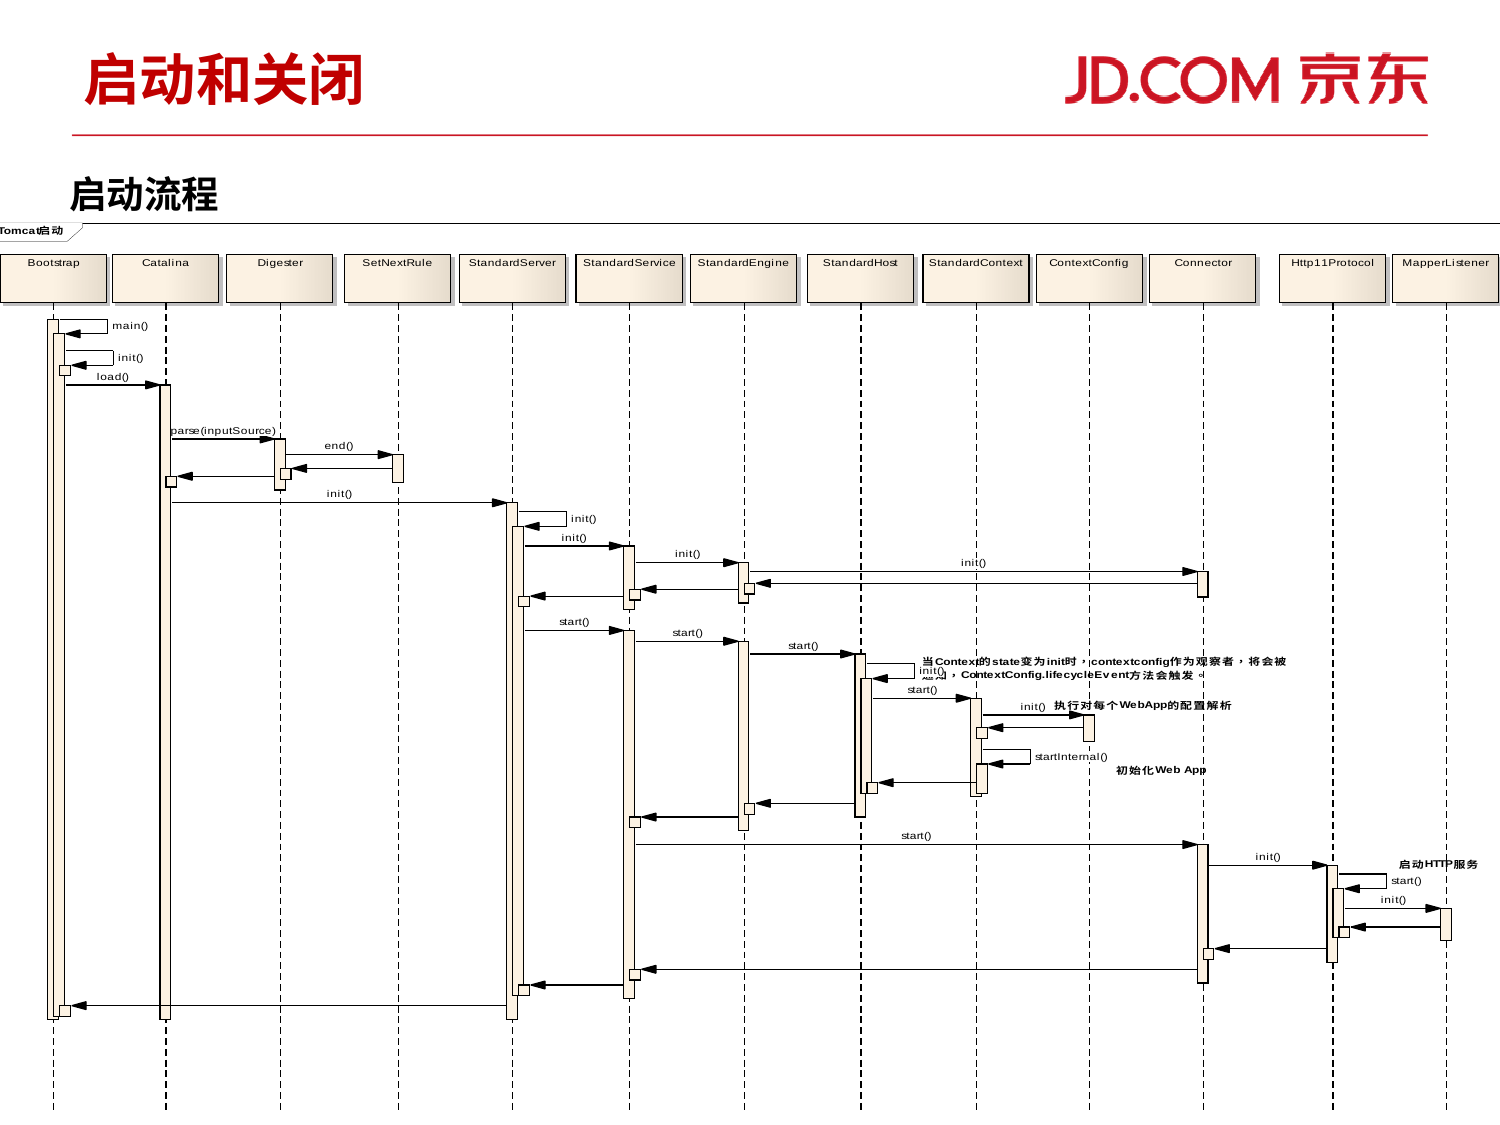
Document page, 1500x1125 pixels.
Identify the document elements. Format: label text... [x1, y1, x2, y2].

text_box 启动流程 [54, 163, 235, 218]
picture [0, 0, 1500, 1125]
title 启动和关闭 [70, 19, 1063, 138]
